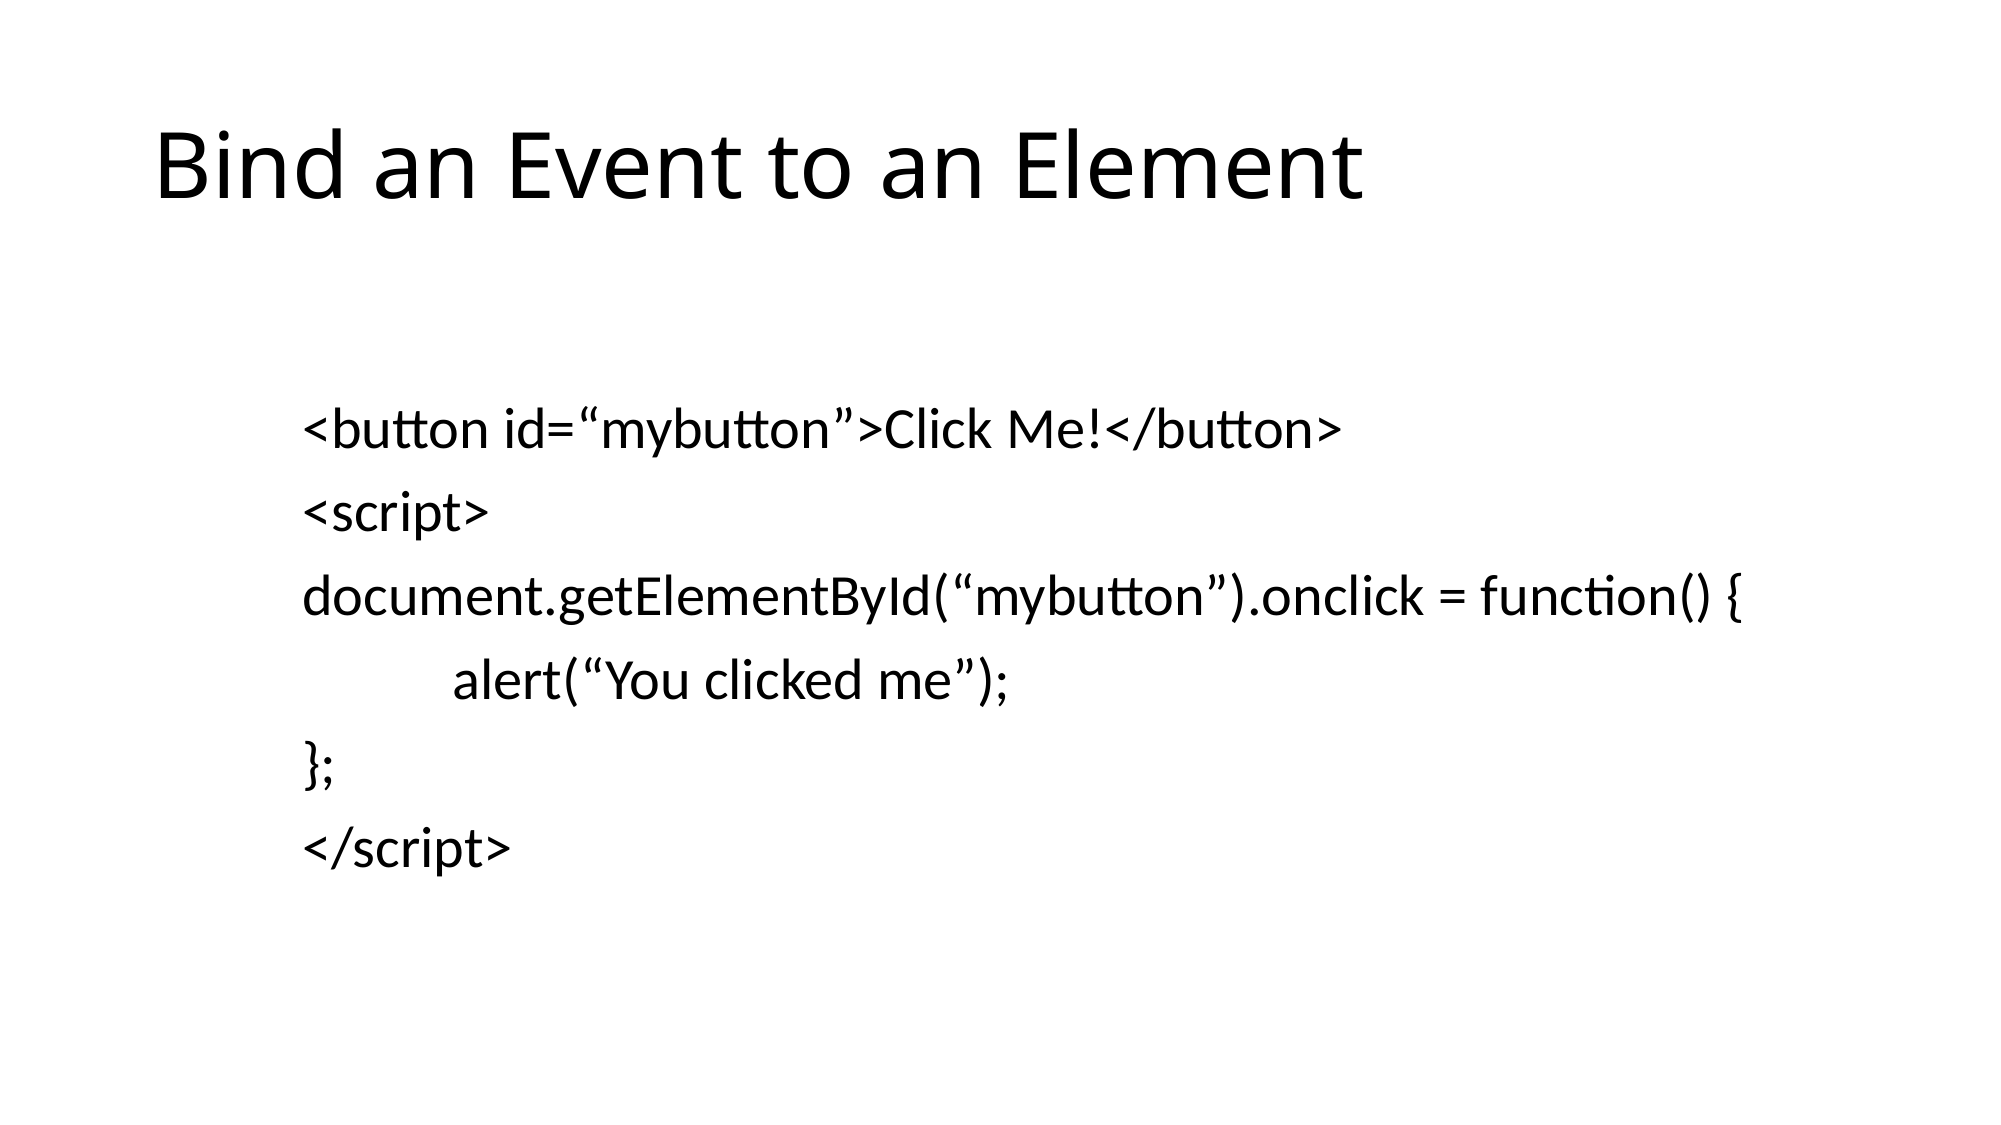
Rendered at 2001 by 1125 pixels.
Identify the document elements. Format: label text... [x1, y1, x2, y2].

list <button id=“mybutton”>Click Me!</button> <script> document.getElementById(“mybutton”).onclick = function() { alert(“You clicked me”); }; </script> [137, 299, 1863, 1014]
title Bind an Event to an Element [137, 59, 1863, 278]
